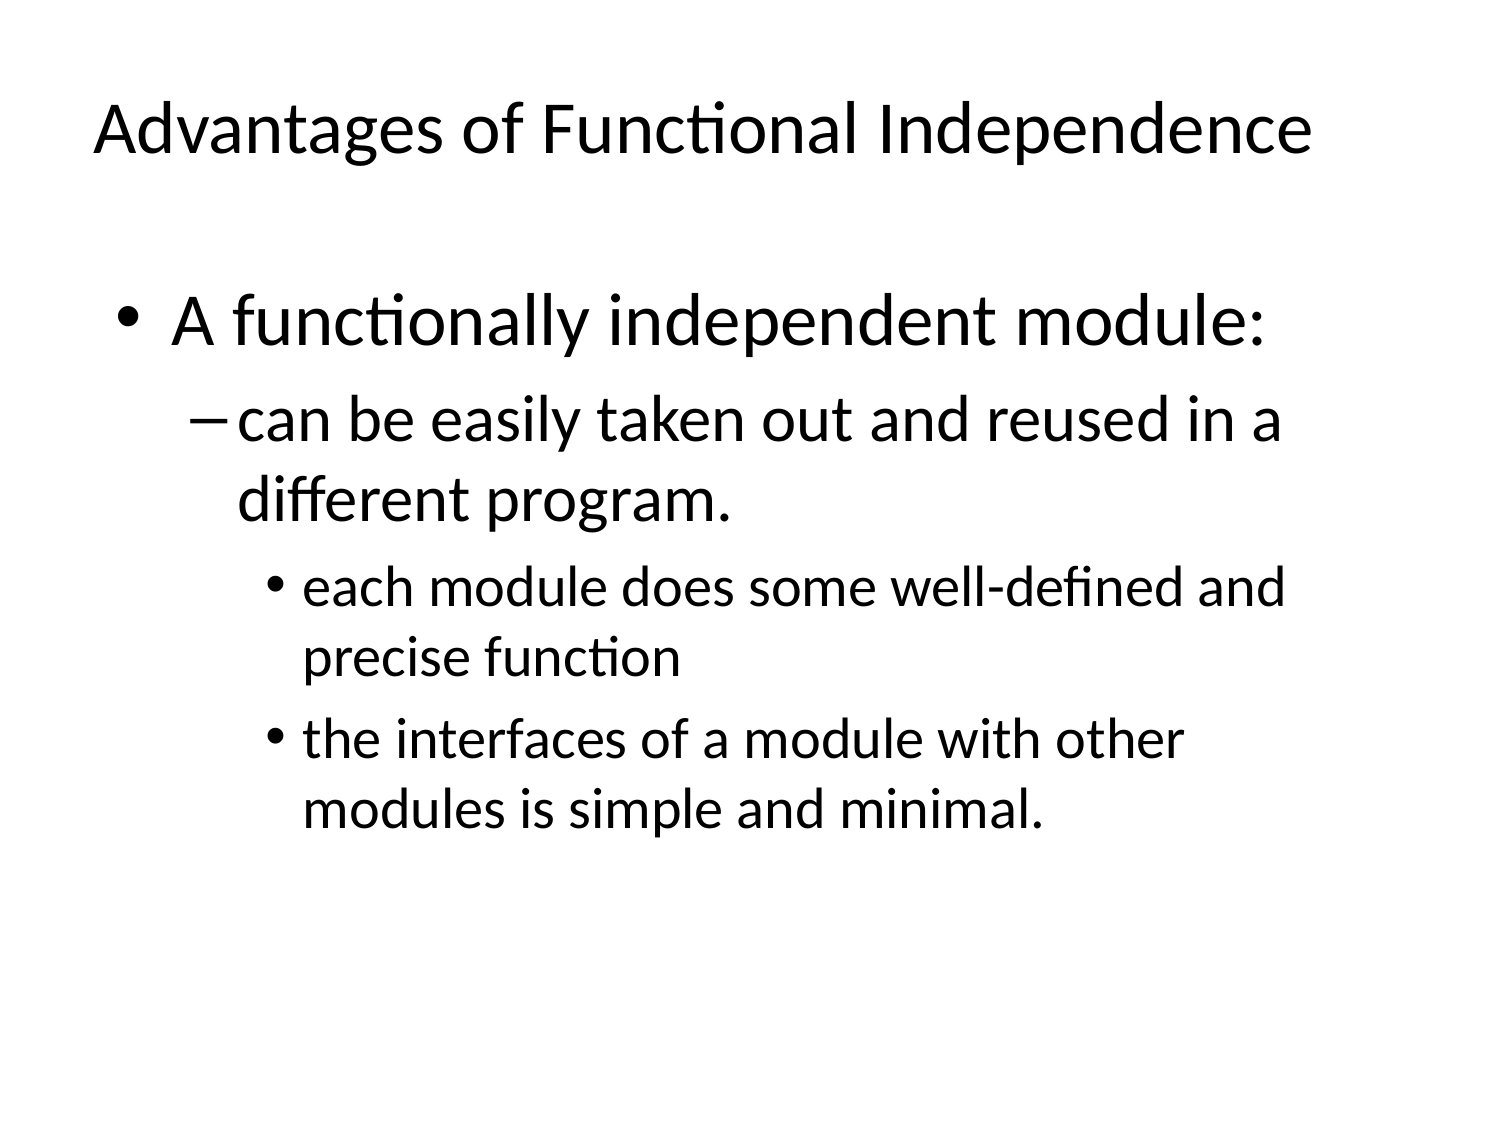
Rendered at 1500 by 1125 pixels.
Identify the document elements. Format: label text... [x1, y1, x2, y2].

title Advantages of Functional Independence [66, 28, 1342, 219]
list A functionally independent module: can be easily taken out and reused in a different program. each module does some well-defined and precise function the interfaces of a module with other modules is simple and minimal. [112, 262, 1387, 938]
